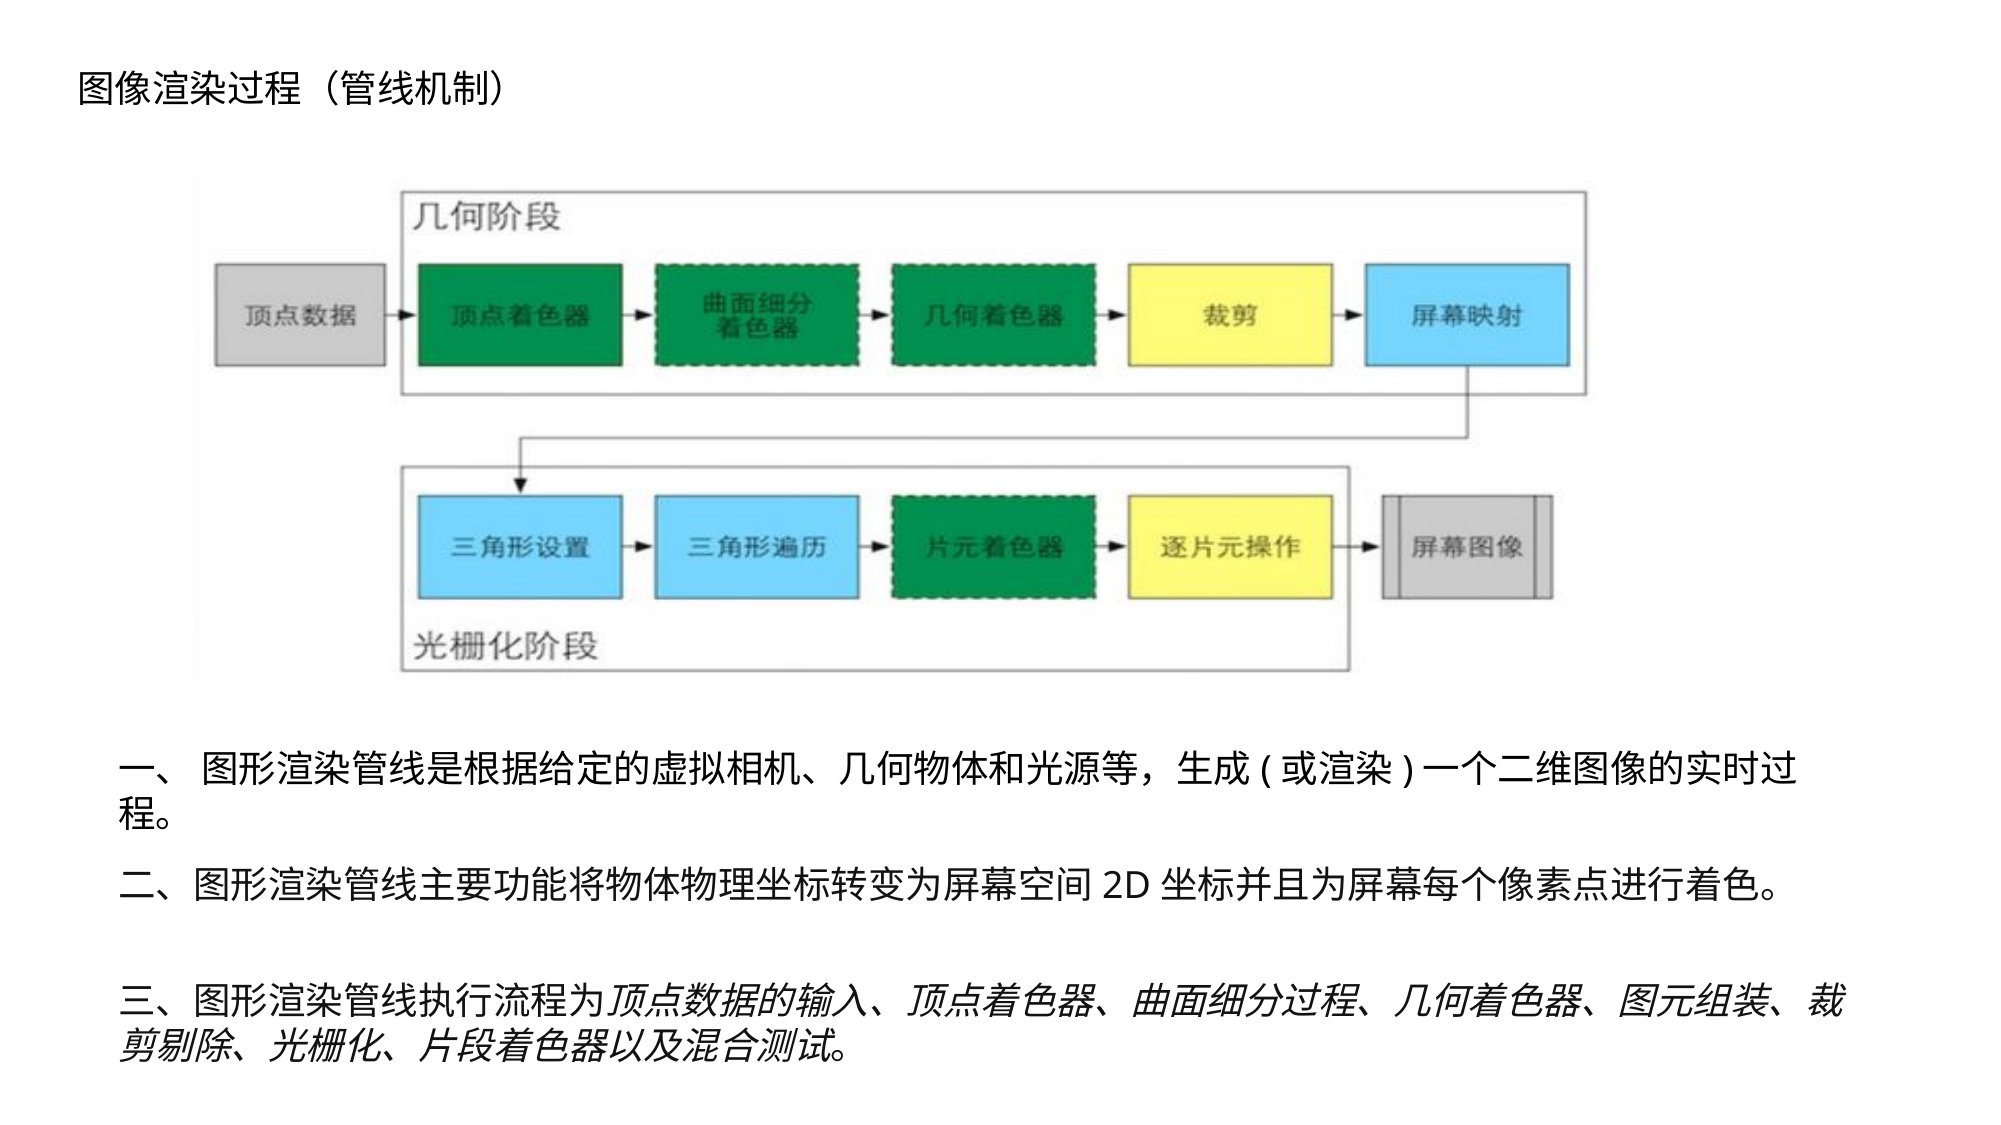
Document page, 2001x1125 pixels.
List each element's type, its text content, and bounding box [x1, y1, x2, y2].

picture [175, 173, 1664, 683]
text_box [103, 737, 1866, 1077]
text_box 图像渲染过程（管线机制） [62, 57, 1082, 118]
